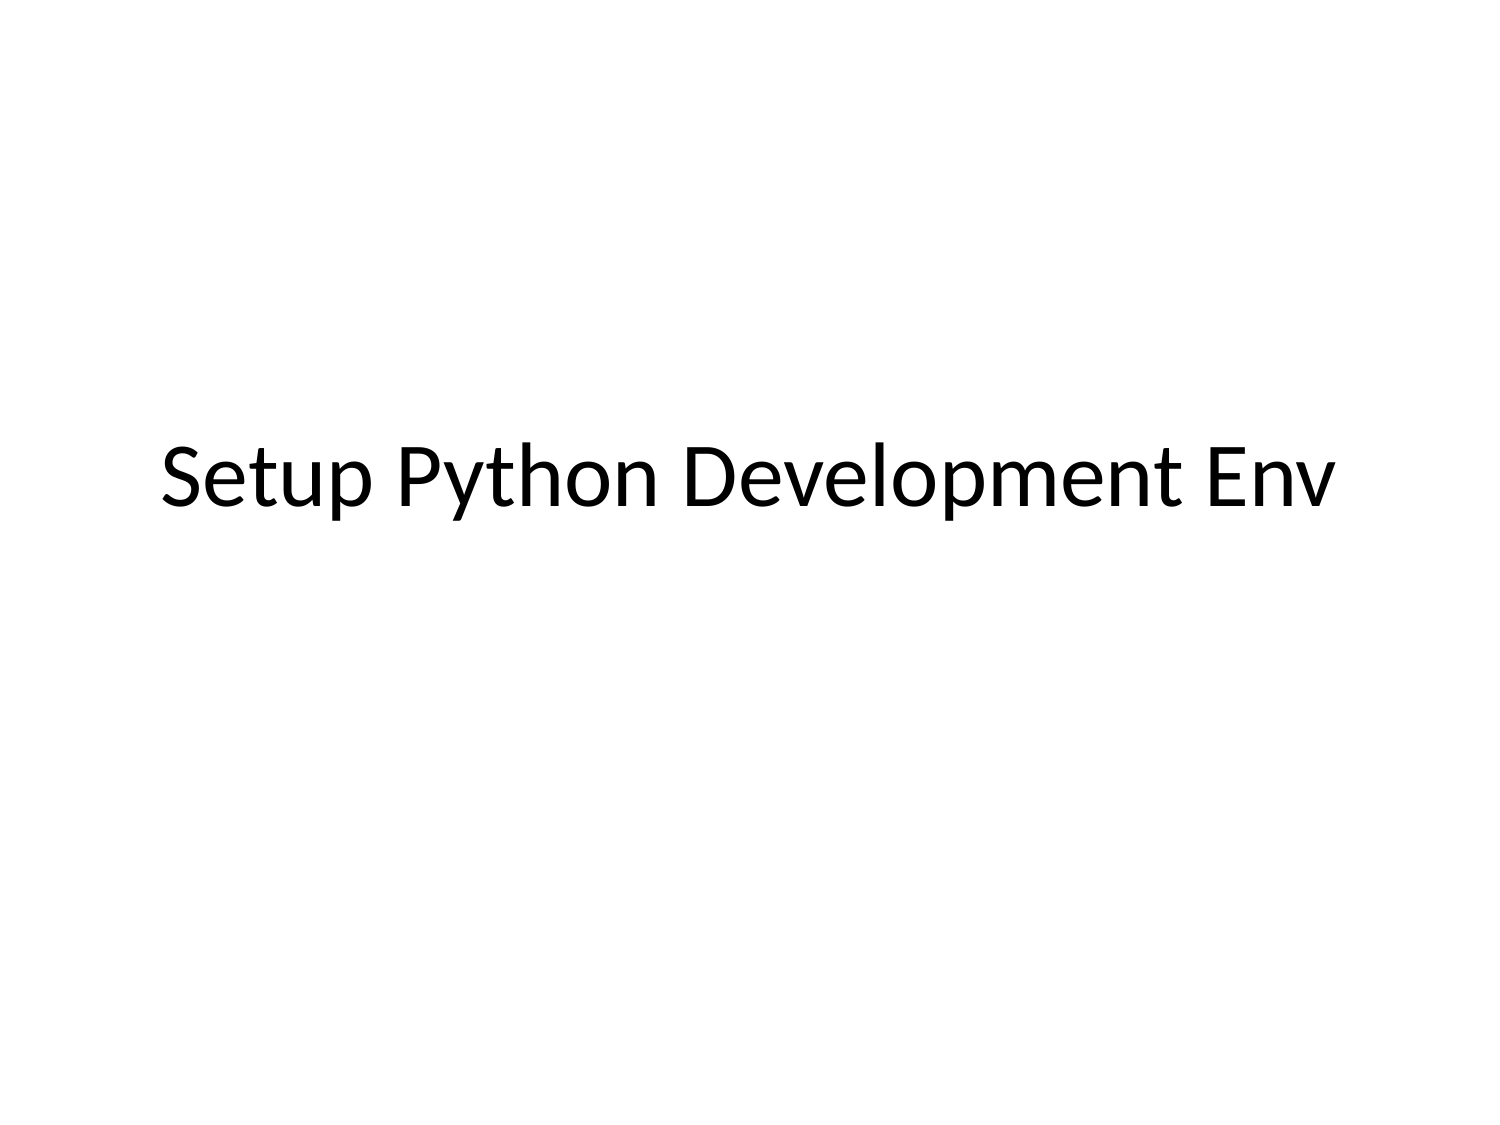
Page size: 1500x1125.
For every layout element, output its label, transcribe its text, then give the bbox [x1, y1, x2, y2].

title Setup Python Development Env [112, 349, 1388, 591]
